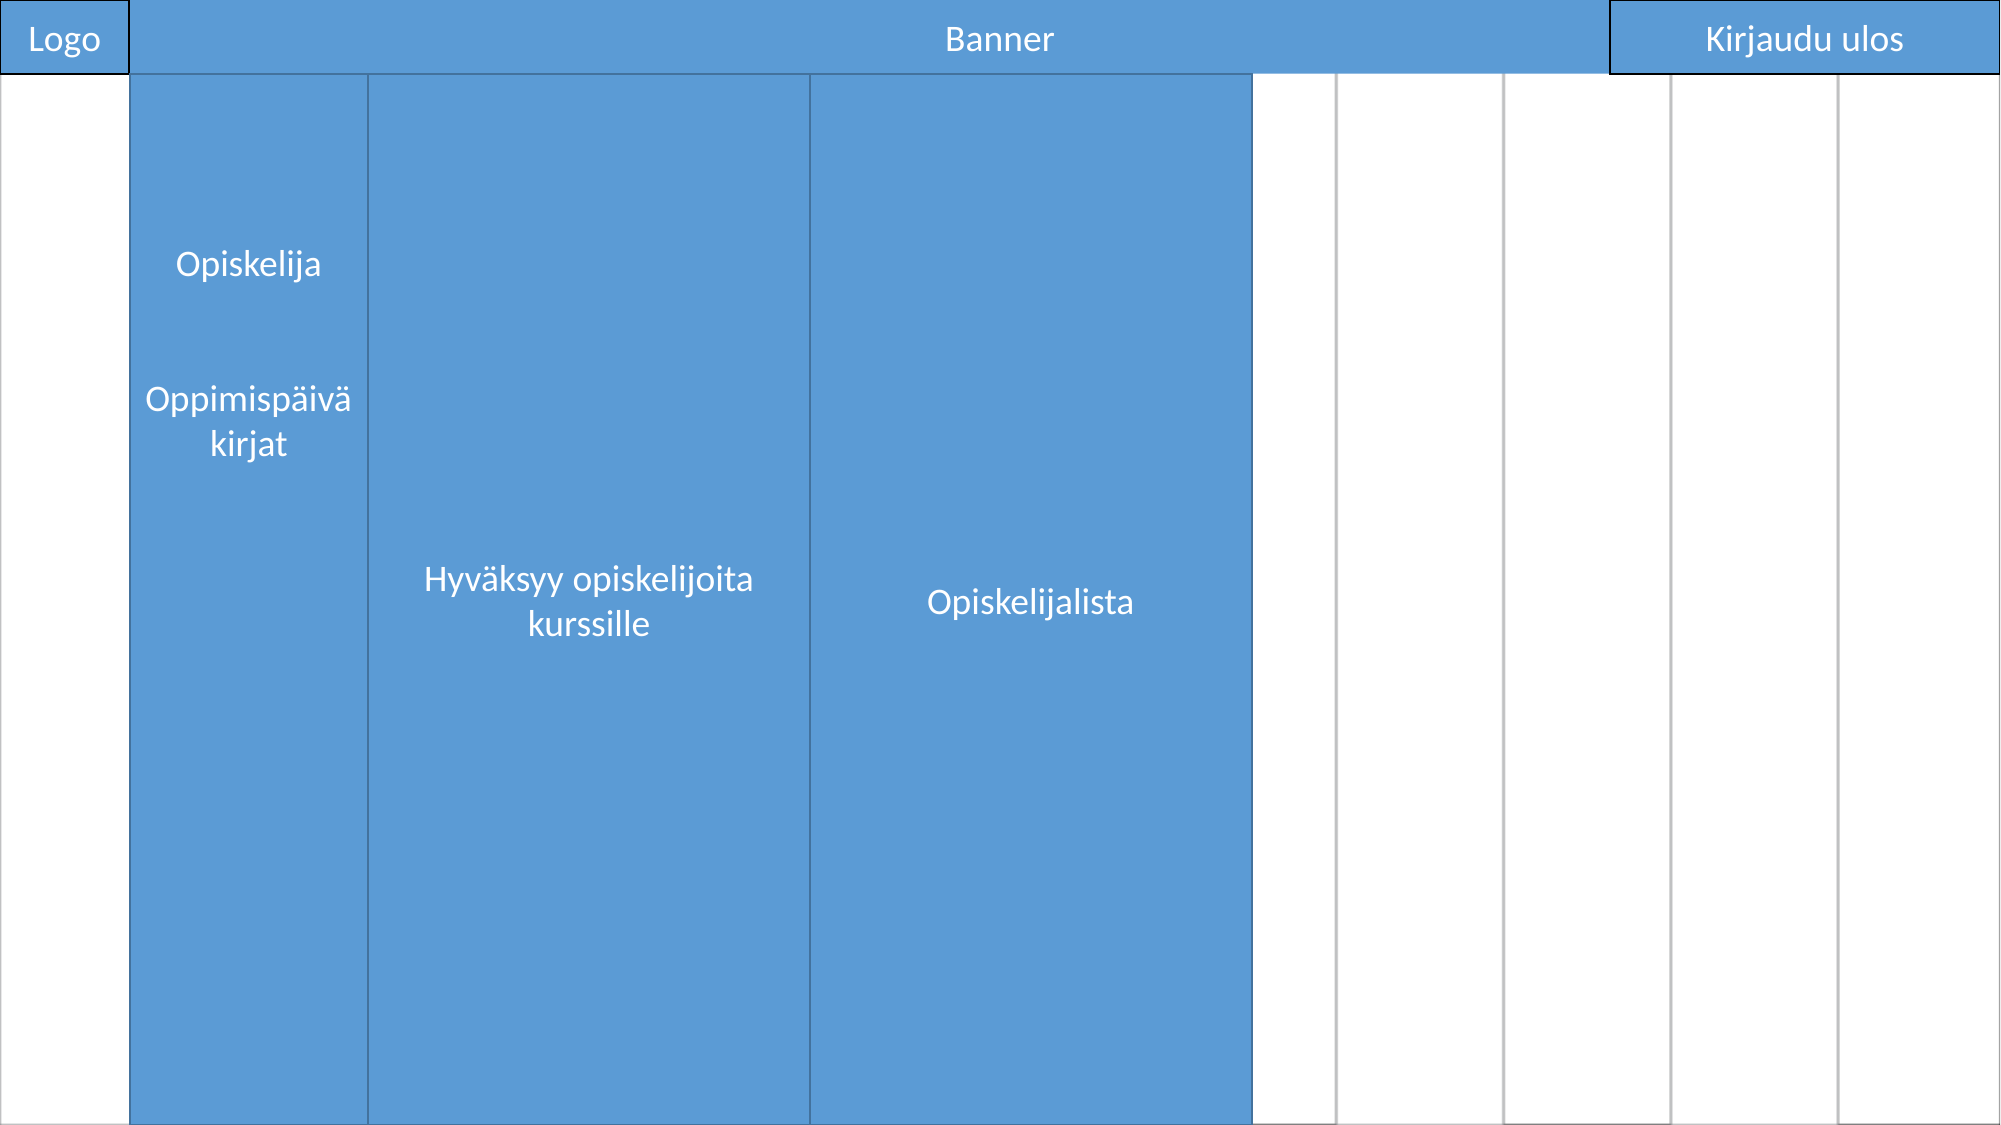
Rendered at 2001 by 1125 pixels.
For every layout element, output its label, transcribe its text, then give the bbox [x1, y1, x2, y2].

text_box Logo [0, 0, 130, 75]
text_box Opiskelijalista [809, 73, 1253, 1125]
text_box Banner [130, 0, 1609, 75]
text_box Hyväksyy opiskelijoita kurssille [367, 73, 809, 1125]
text_box Opiskelija Oppimispäiväkirjat [129, 73, 367, 1125]
picture [0, 75, 129, 1125]
picture [1253, 0, 2001, 1125]
text_box Kirjaudu ulos [1609, 0, 2000, 75]
